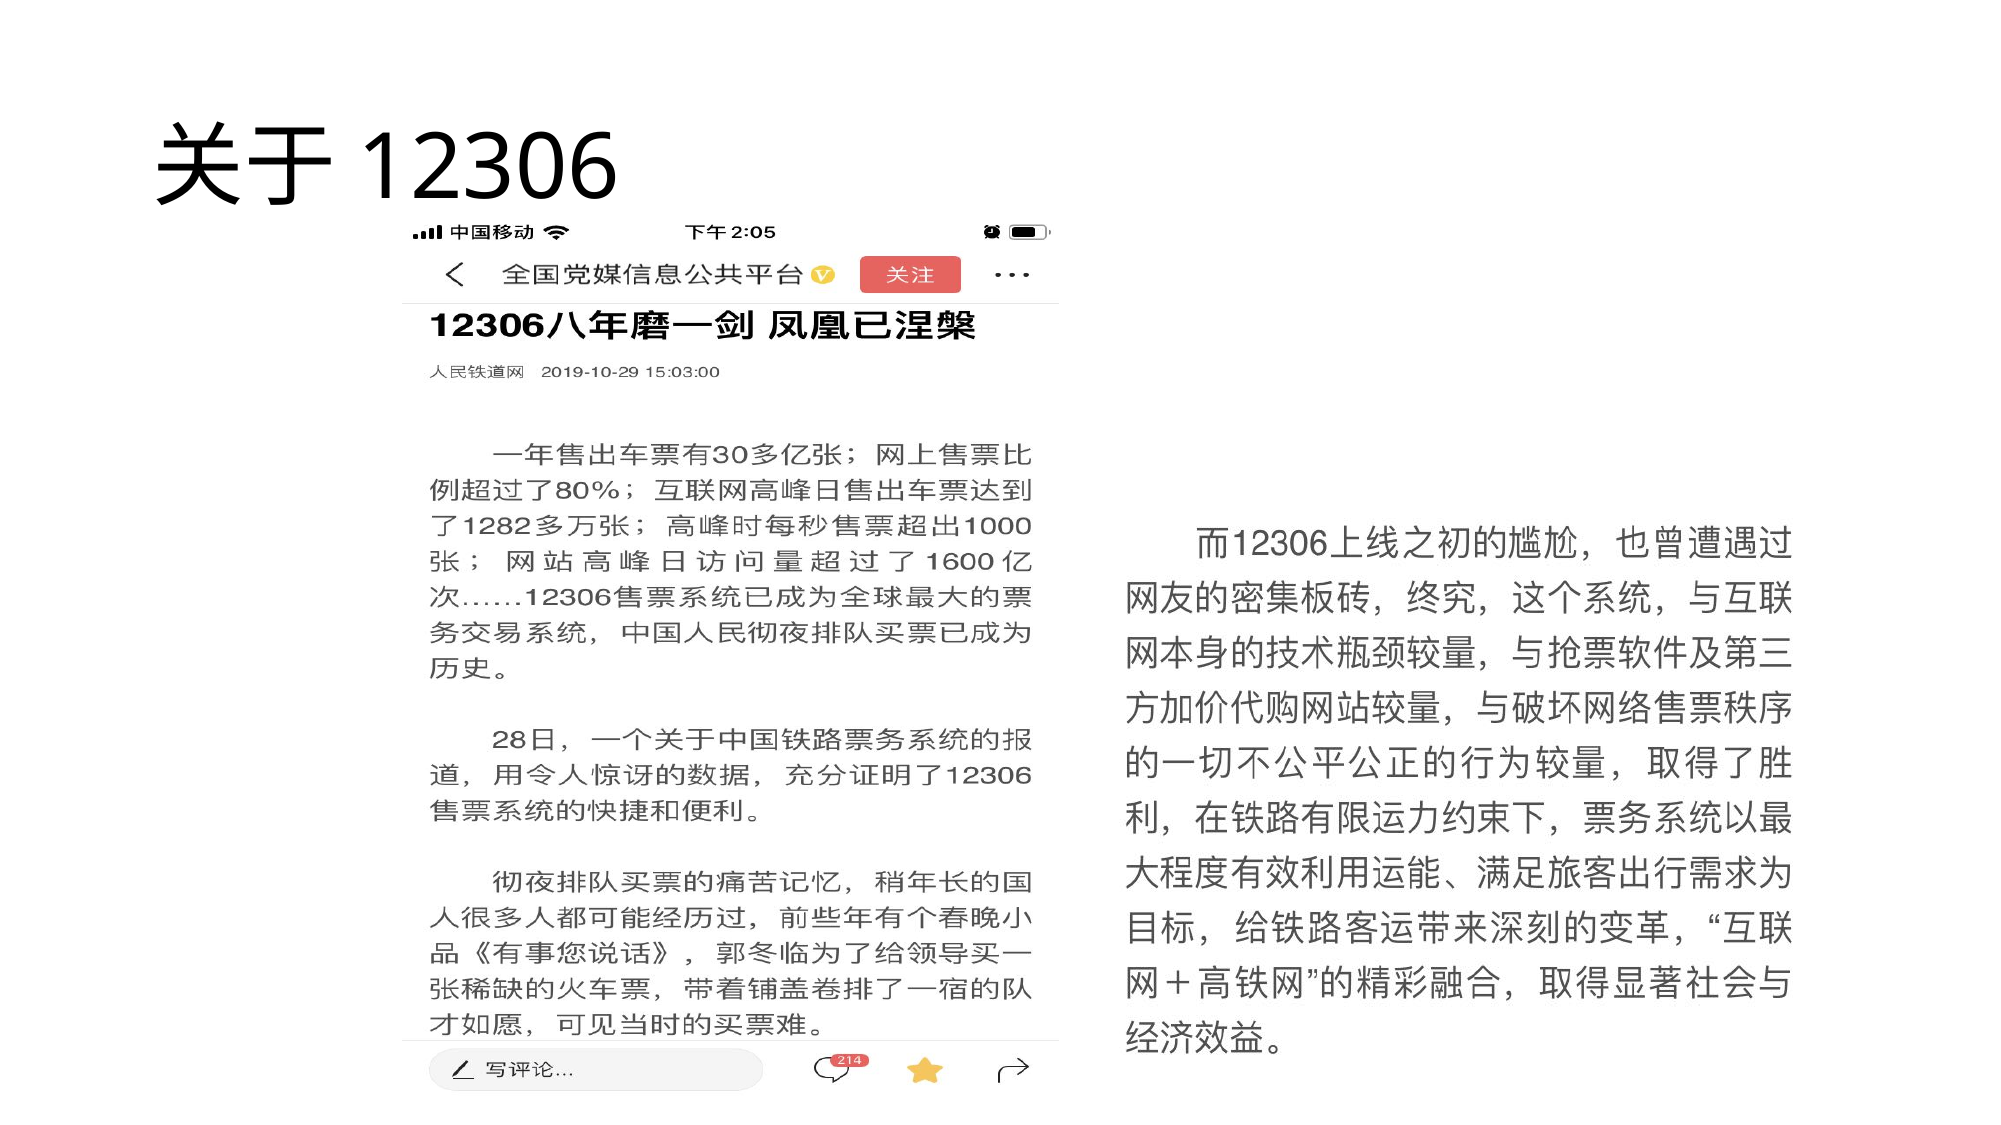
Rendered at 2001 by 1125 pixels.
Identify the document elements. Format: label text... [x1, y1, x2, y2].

picture [1095, 510, 1822, 1061]
title 关于12306 [137, 59, 1863, 278]
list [402, 219, 1059, 1099]
